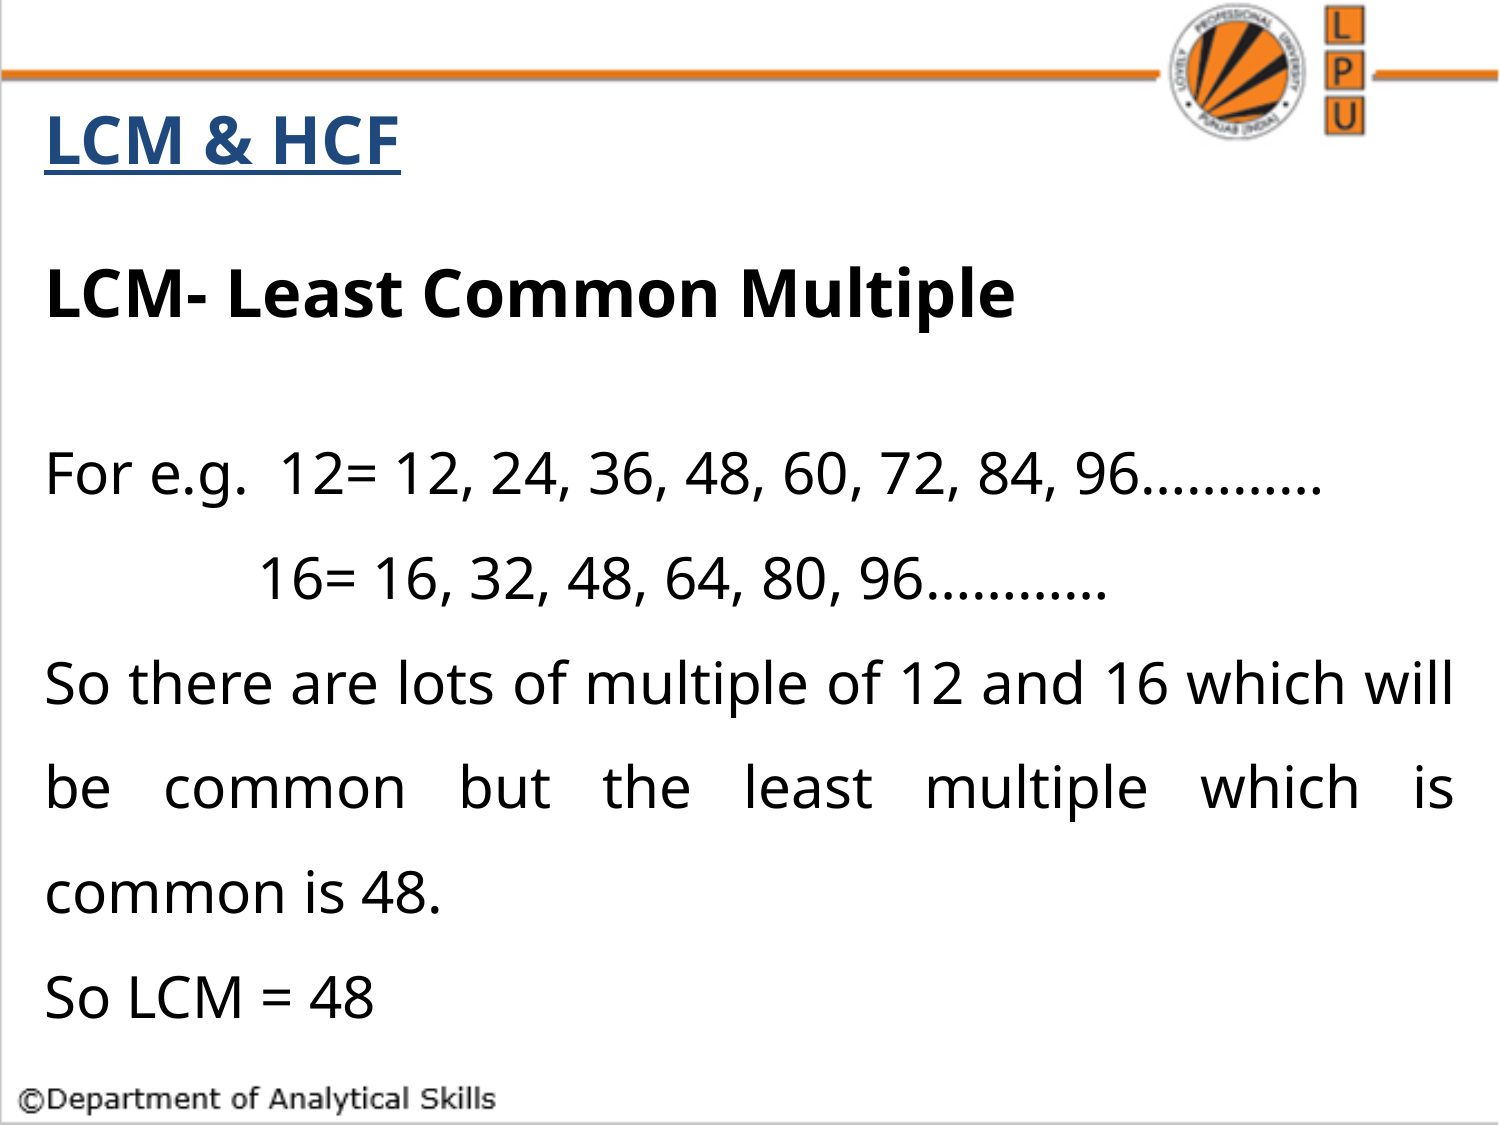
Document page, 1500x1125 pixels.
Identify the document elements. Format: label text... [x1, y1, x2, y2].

text_box LCM & HCF [29, 90, 857, 186]
picture [0, 0, 1500, 1125]
text_box LCM- Least Common Multiple For e.g. 12= 12, 24, 36, 48, 60, 72, 84, 96………… 16= 16, 32, 48, 64, 80, 96………… So there are lots of multiple of 12 and 16 which will be common but the least multiple which is common is 48. So LCM = 48 [29, 243, 1471, 1039]
